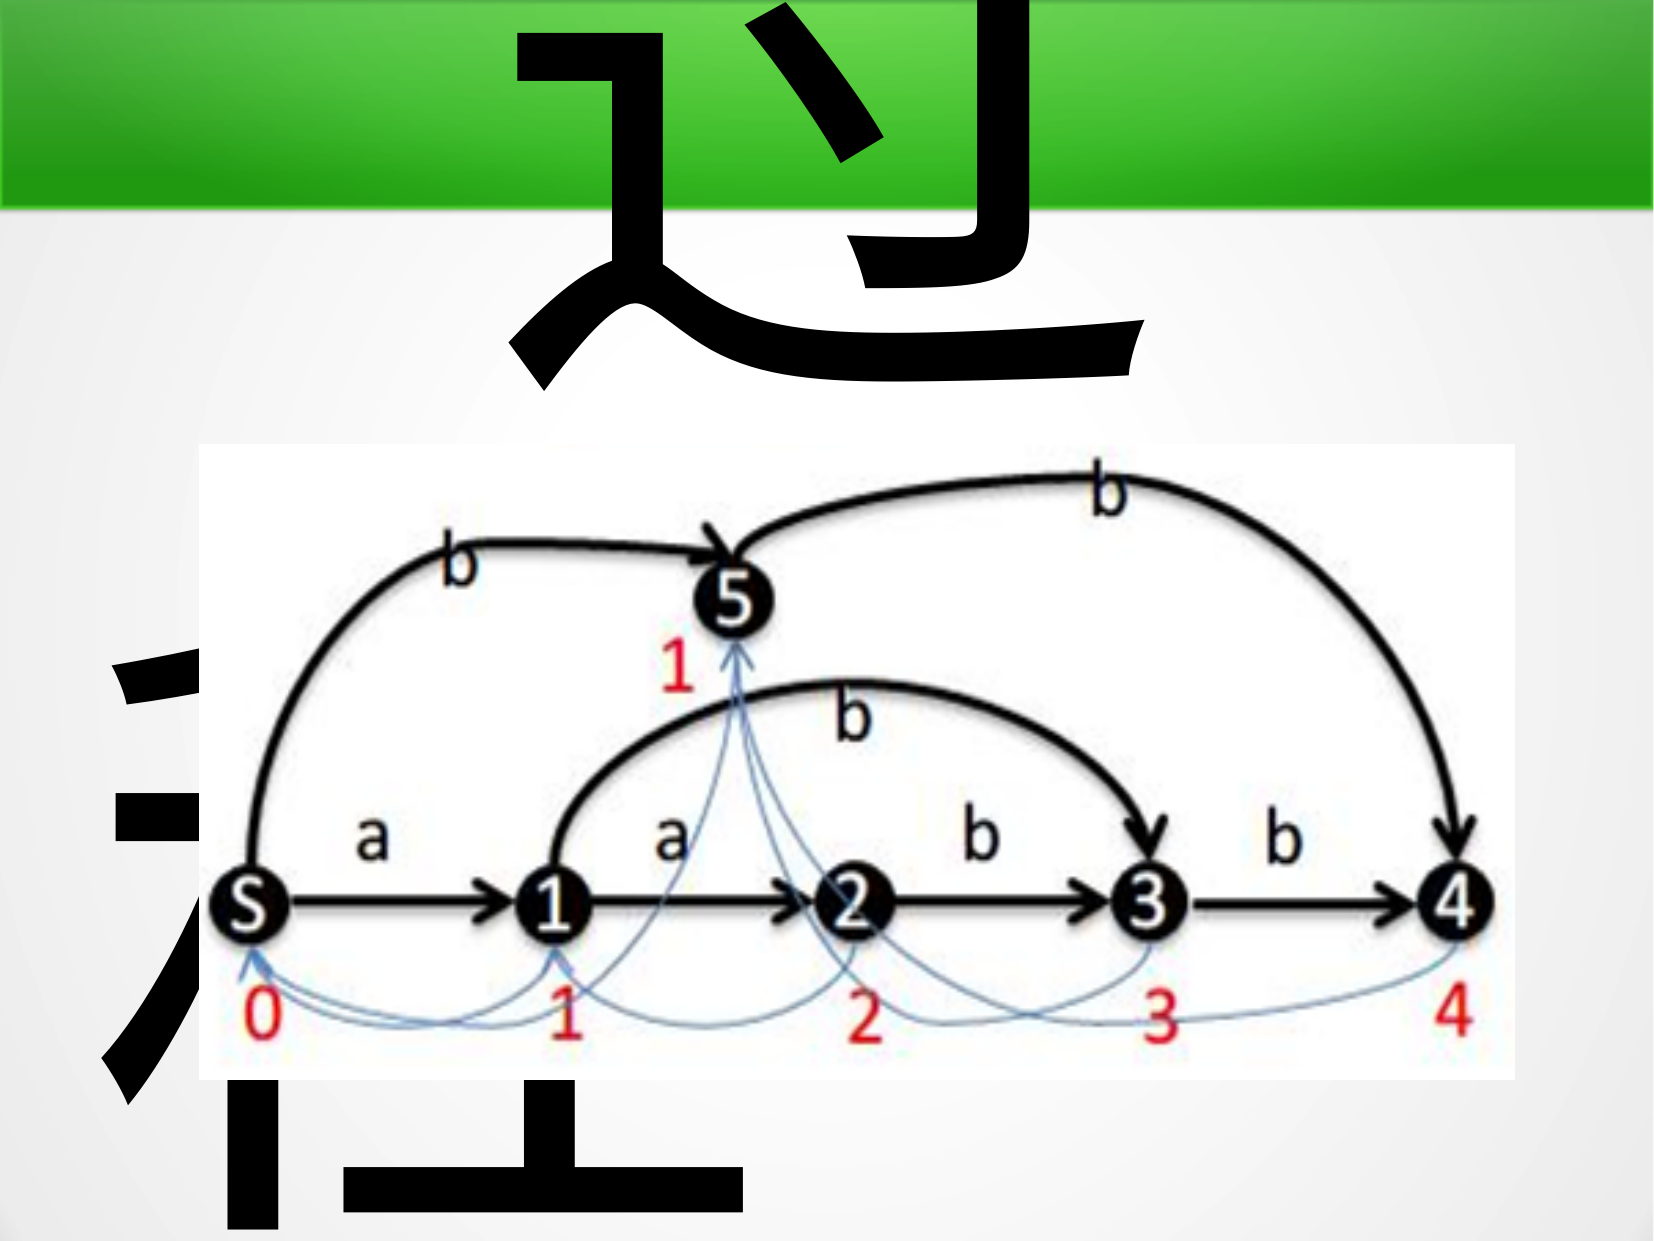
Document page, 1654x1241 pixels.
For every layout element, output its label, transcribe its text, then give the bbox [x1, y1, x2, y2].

text_box 图文过程”aabb”(5) [82, 47, 1571, 189]
picture [0, 0, 1654, 1241]
